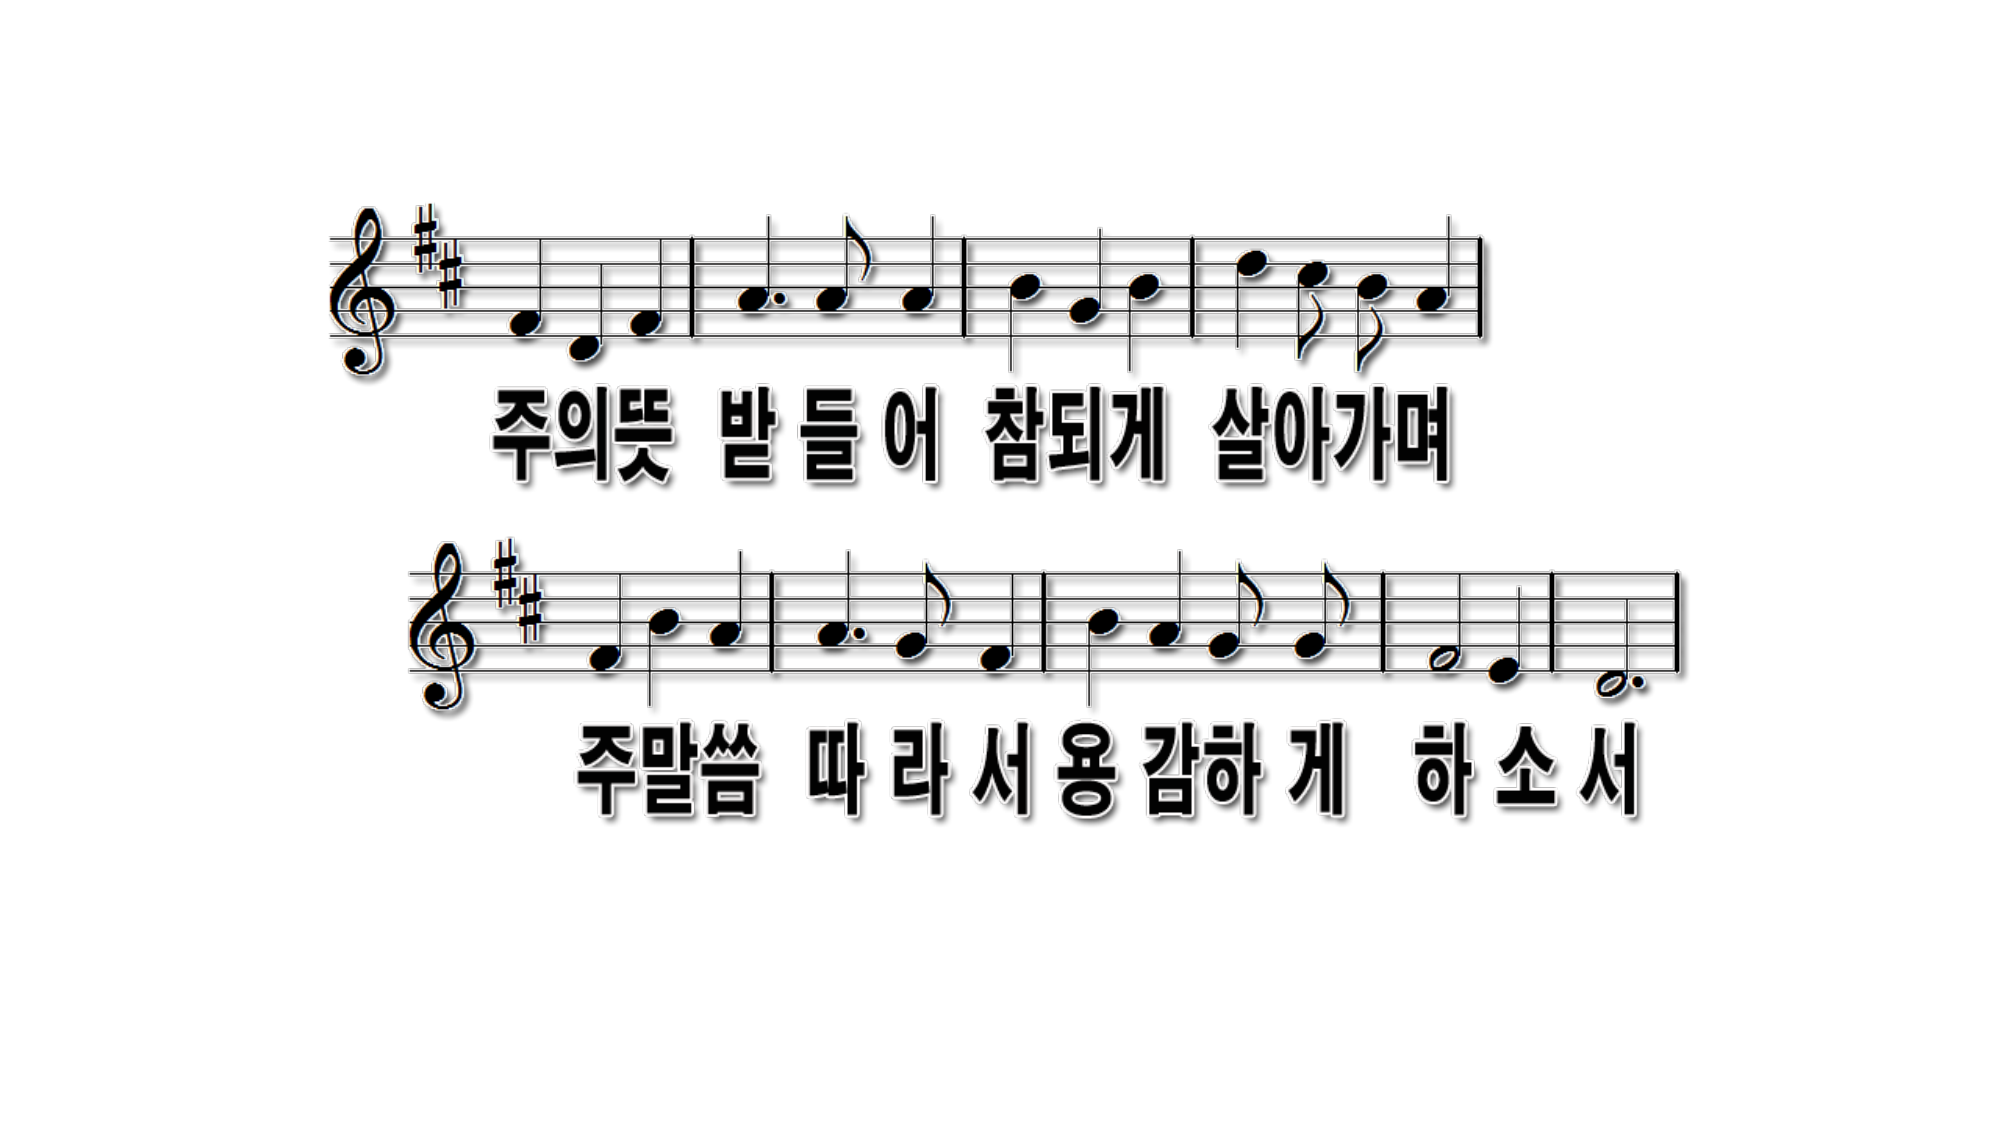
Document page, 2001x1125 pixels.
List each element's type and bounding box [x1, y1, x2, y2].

picture [249, 0, 1750, 938]
